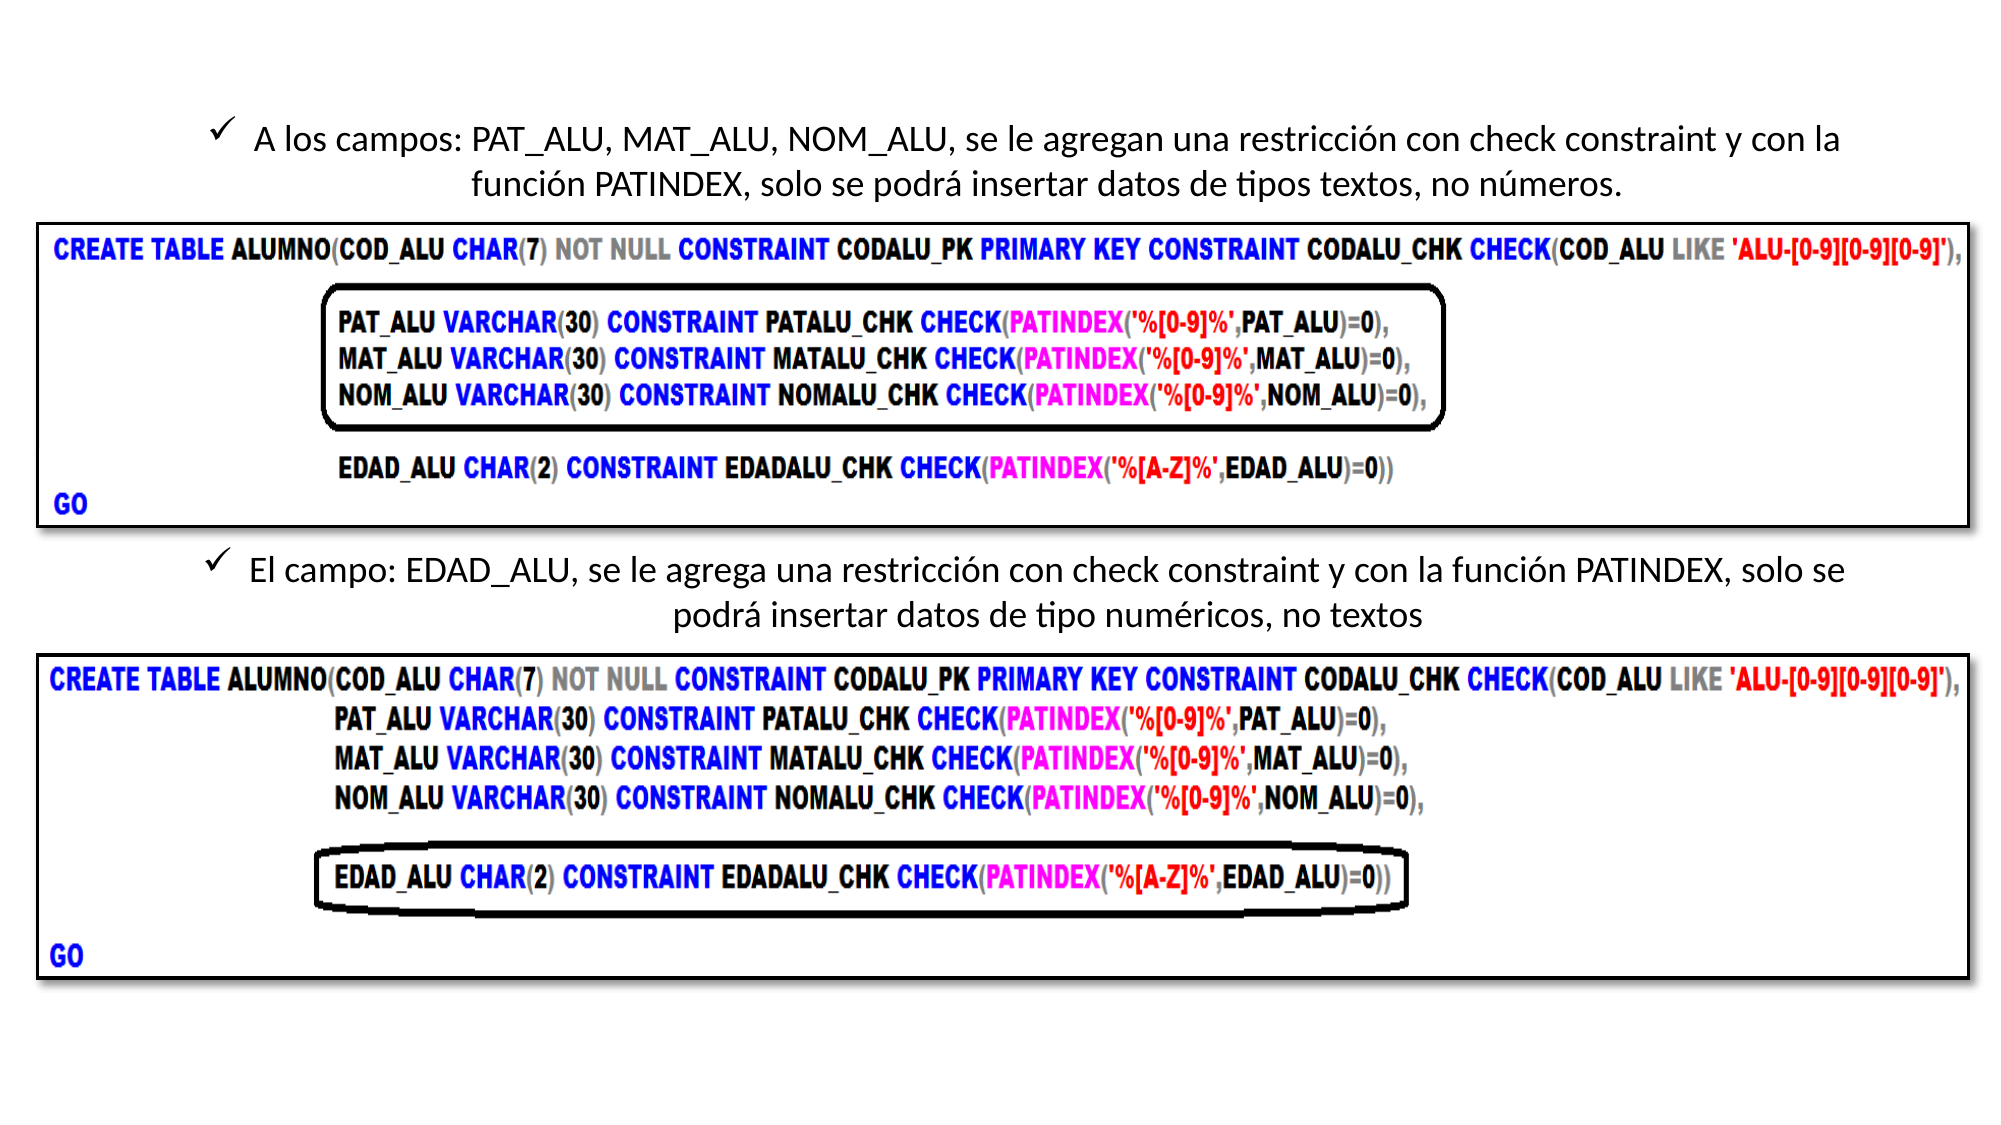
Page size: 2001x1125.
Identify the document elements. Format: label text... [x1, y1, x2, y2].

text_box El campo: EDAD_ALU, se le agrega una restricción con check constraint y con la función PATINDEX, solo se podrá insertar datos de tipo numéricos, no textos [154, 537, 1895, 643]
text_box A los campos: PAT_ALU, MAT_ALU, NOM_ALU, se le agregan una restricción con check constraint y con la función PATINDEX, solo se podrá insertar datos de tipos textos, no números. [154, 106, 1895, 212]
picture [39, 656, 1967, 977]
picture [39, 225, 1967, 525]
